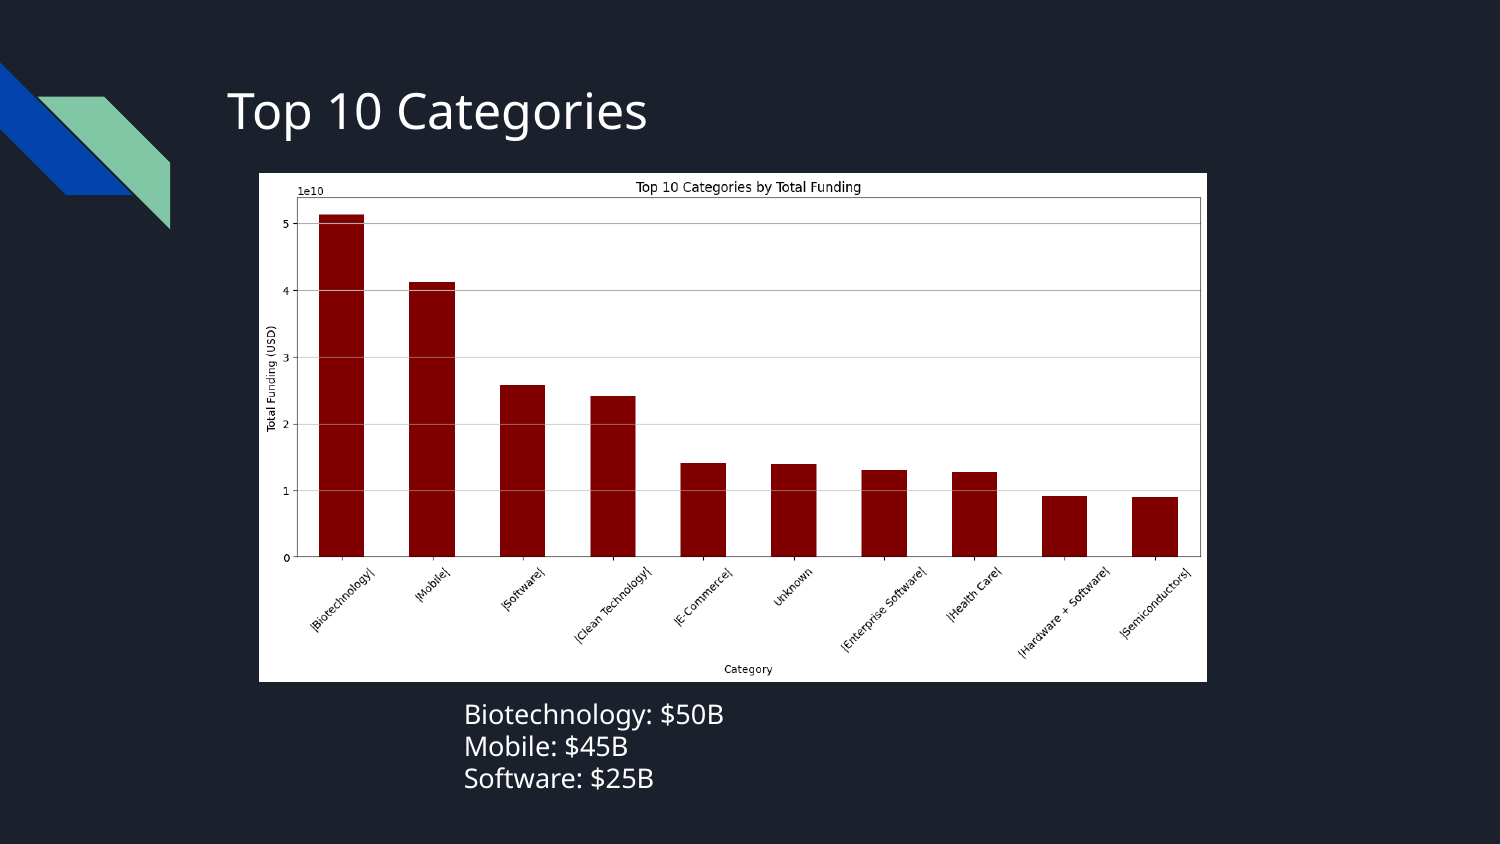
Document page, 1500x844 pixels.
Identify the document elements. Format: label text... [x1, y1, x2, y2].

text_box Biotechnology: $50B Mobile: $45B Software: $25B [448, 691, 952, 769]
title Top 10 Categories [212, 64, 1368, 215]
picture [259, 173, 1208, 683]
